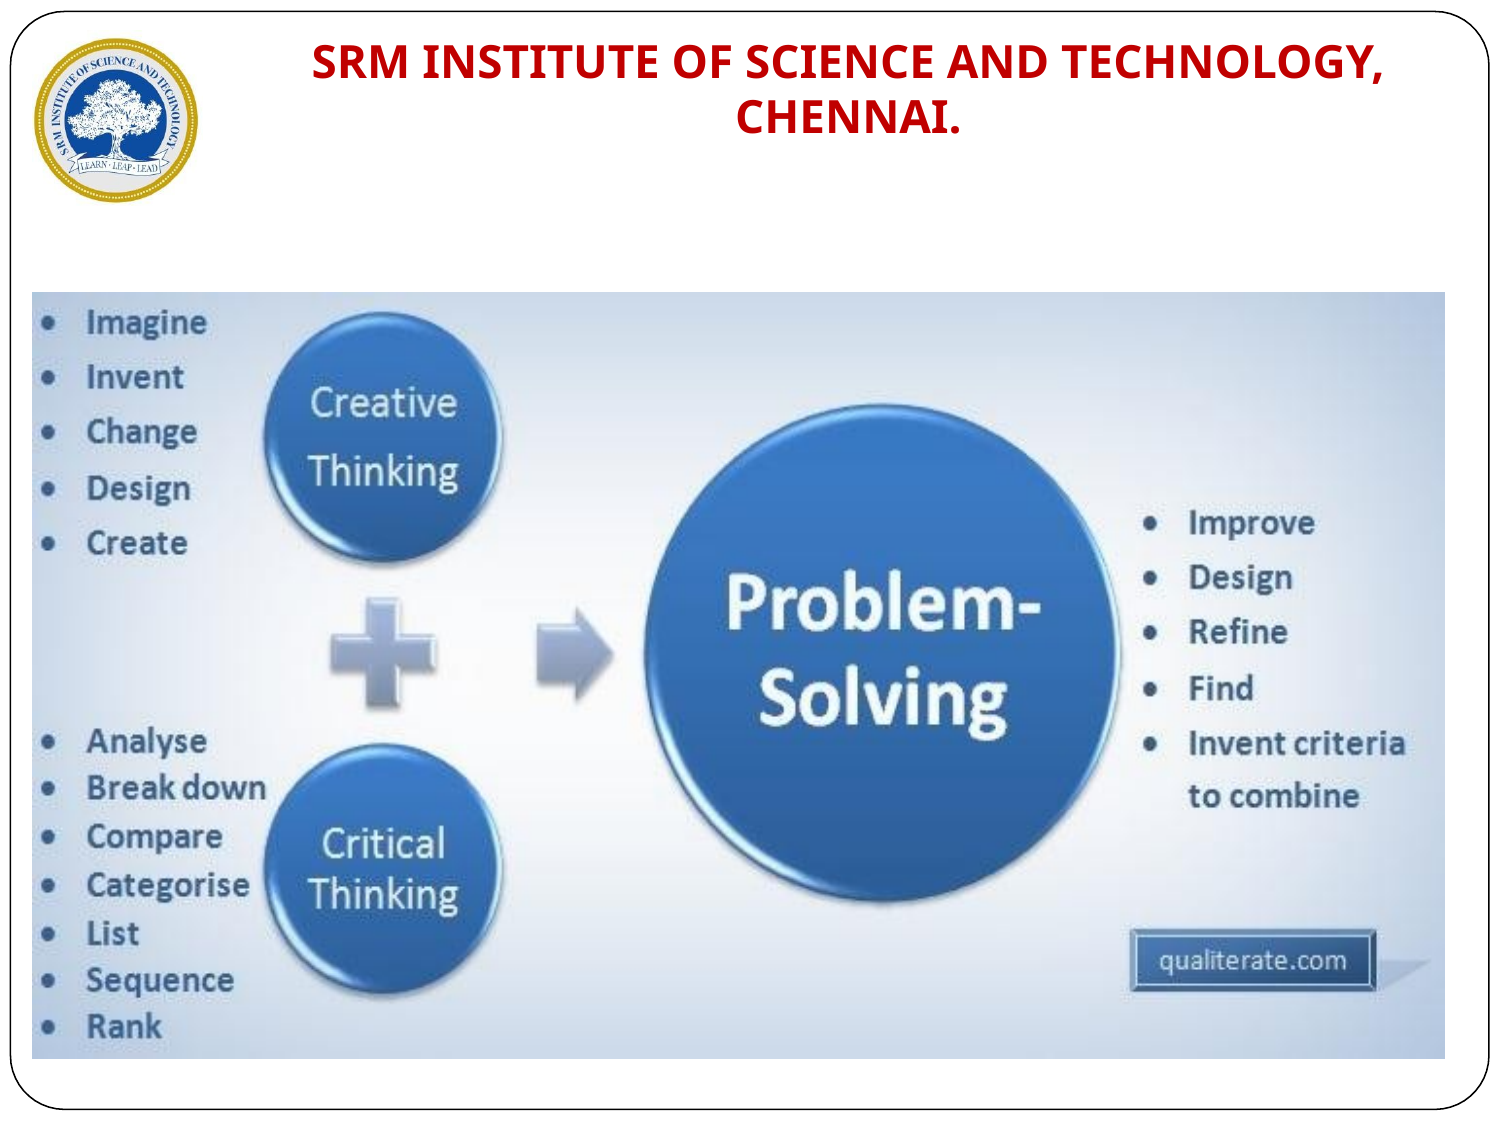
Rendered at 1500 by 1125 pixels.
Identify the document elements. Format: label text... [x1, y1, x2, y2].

picture [31, 30, 204, 207]
title SRM INSTITUTE OF SCIENCE AND TECHNOLOGY, CHENNAI. [202, 30, 1468, 221]
picture [31, 292, 1445, 1059]
